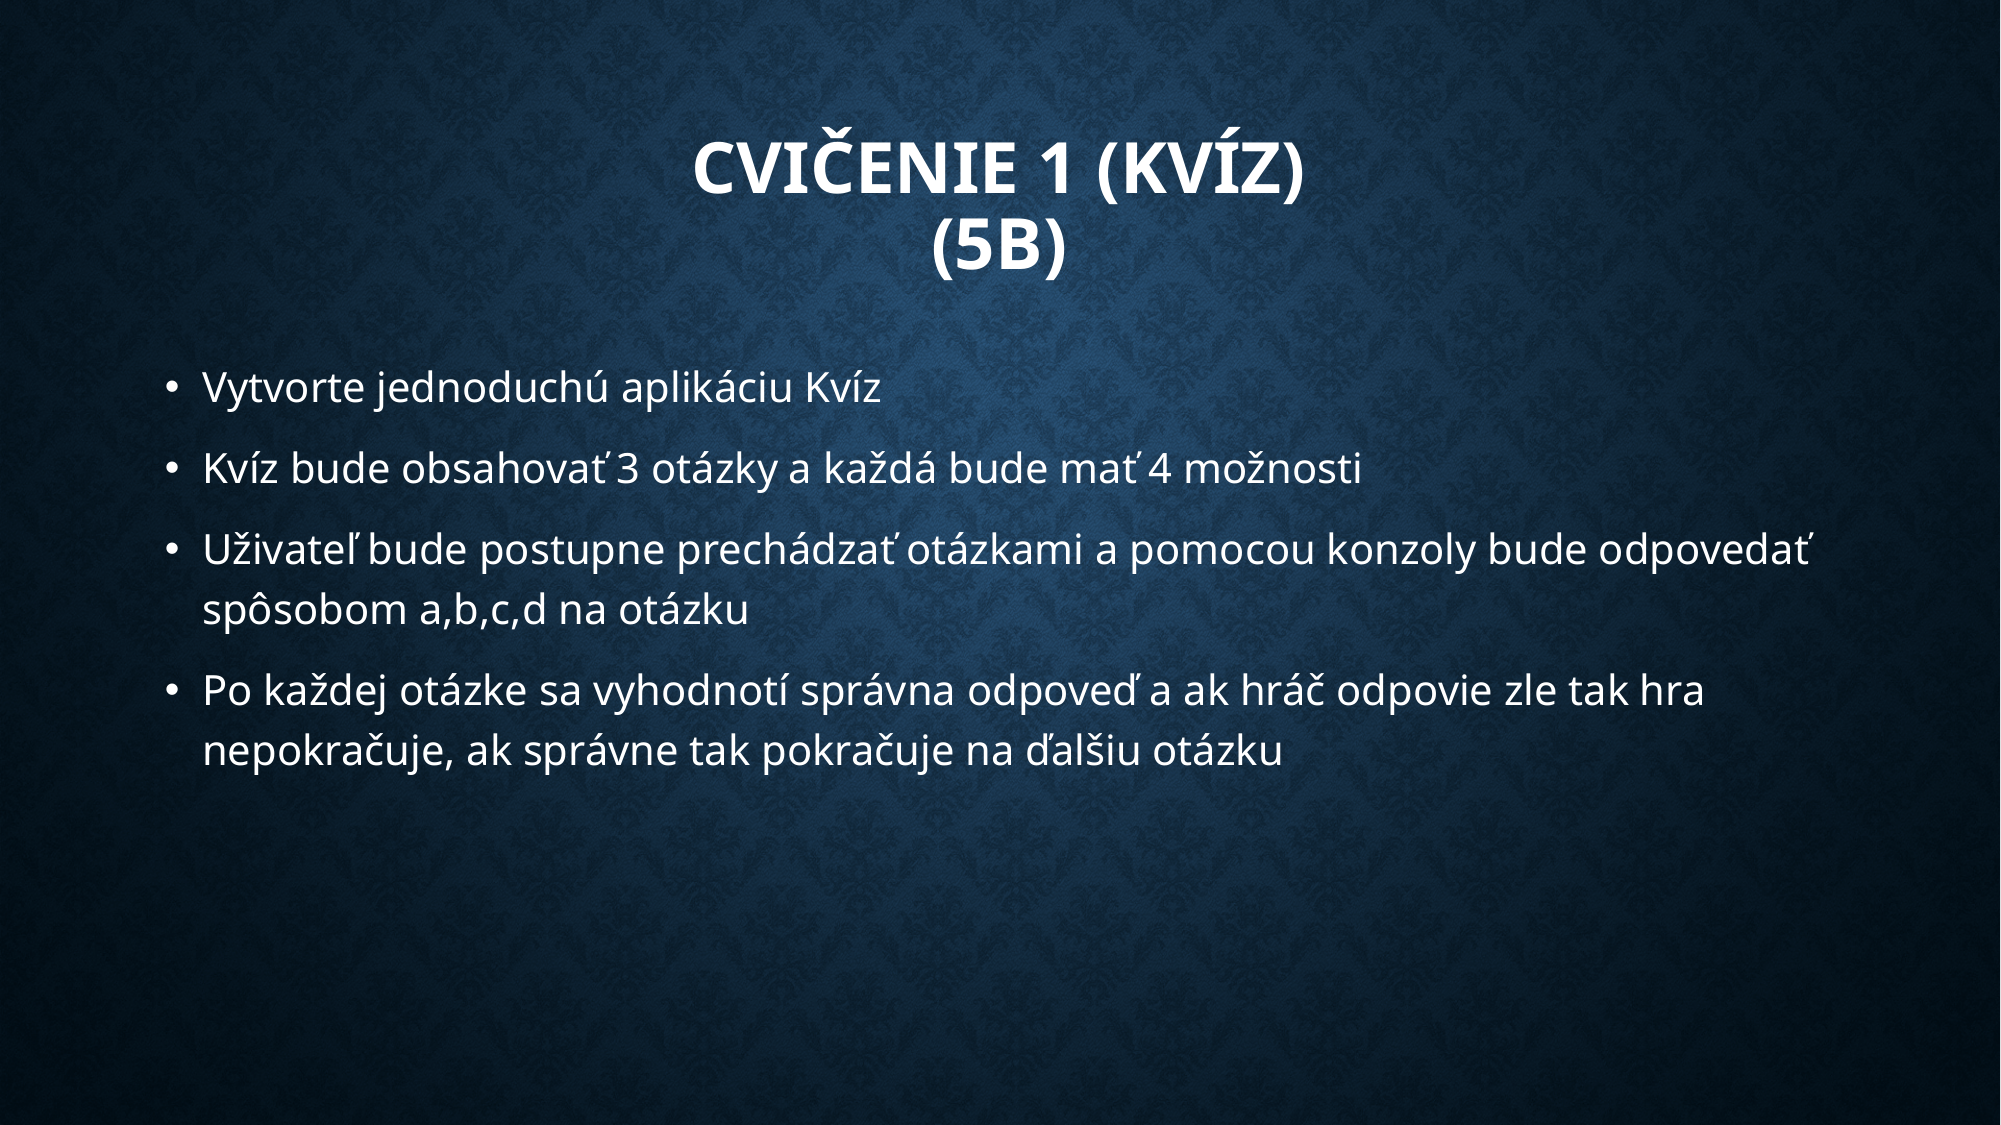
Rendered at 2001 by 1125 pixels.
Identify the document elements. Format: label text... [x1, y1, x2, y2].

list Vytvorte jednoduchú aplikáciu Kvíz Kvíz bude obsahovať 3 otázky a každá bude mať 4 možnosti Uživateľ bude postupne prechádzať otázkami a pomocou konzoly bude odpovedať spôsobom a,b,c,d na otázku Po každej otázke sa vyhodnotí správna odpoveď a ak hráč odpovie zle tak hra nepokračuje, ak správne tak pokračuje na ďalšiu otázku [149, 343, 1849, 950]
title Cvičenie 1 (kvíz) (5b) [149, 99, 1849, 318]
